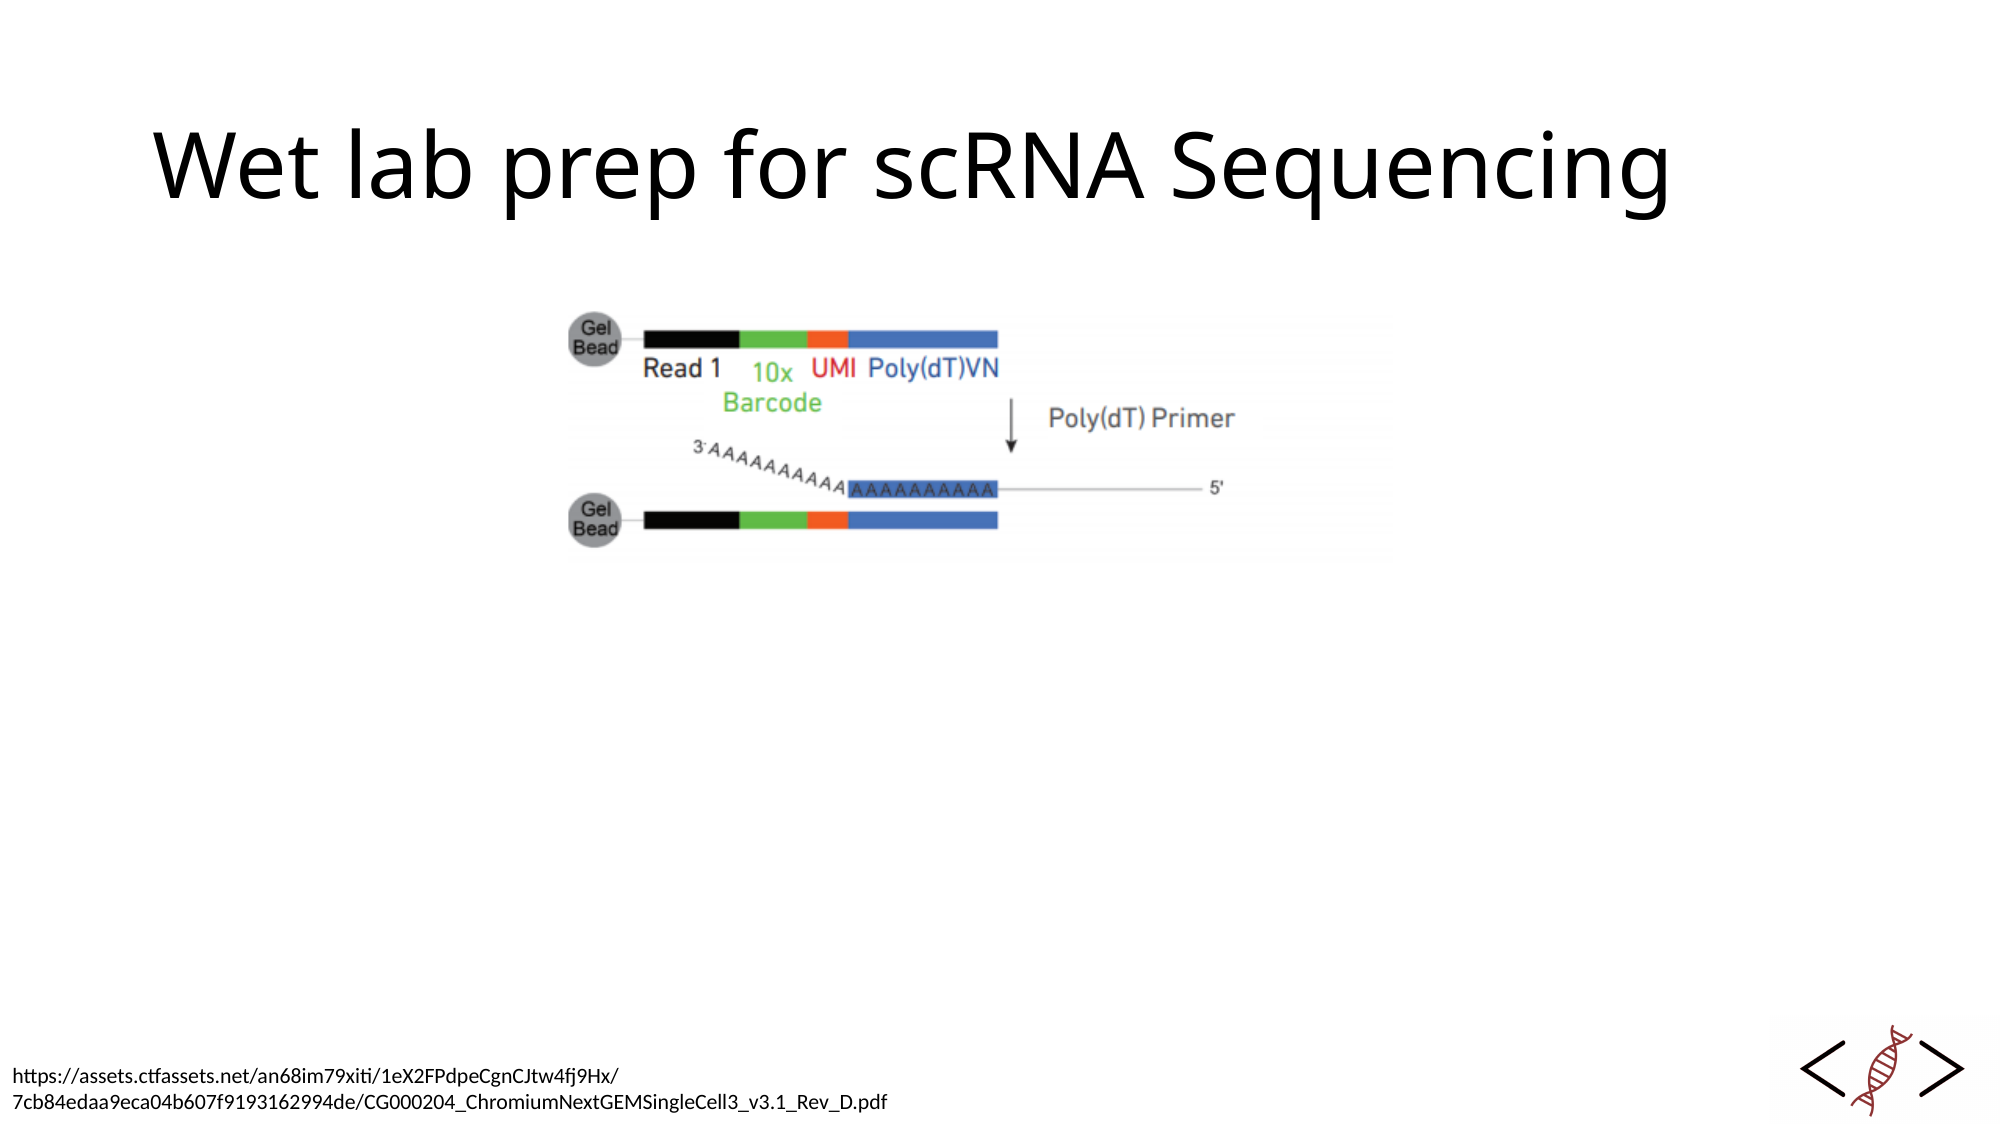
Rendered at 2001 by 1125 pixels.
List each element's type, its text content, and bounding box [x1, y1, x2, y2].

text_box https://assets.ctfassets.net/an68im79xiti/1eX2FPdpeCgnCJtw4fj9Hx/7cb84edaa9eca04b607f9193162994de/CG000204_ChromiumNextGEMSingleCell3_v3.1_Rev_D.pdf [0, 1054, 998, 1122]
picture [1769, 1015, 2000, 1124]
title Wet lab prep for scRNA Sequencing [137, 59, 1863, 278]
picture [553, 296, 1447, 563]
